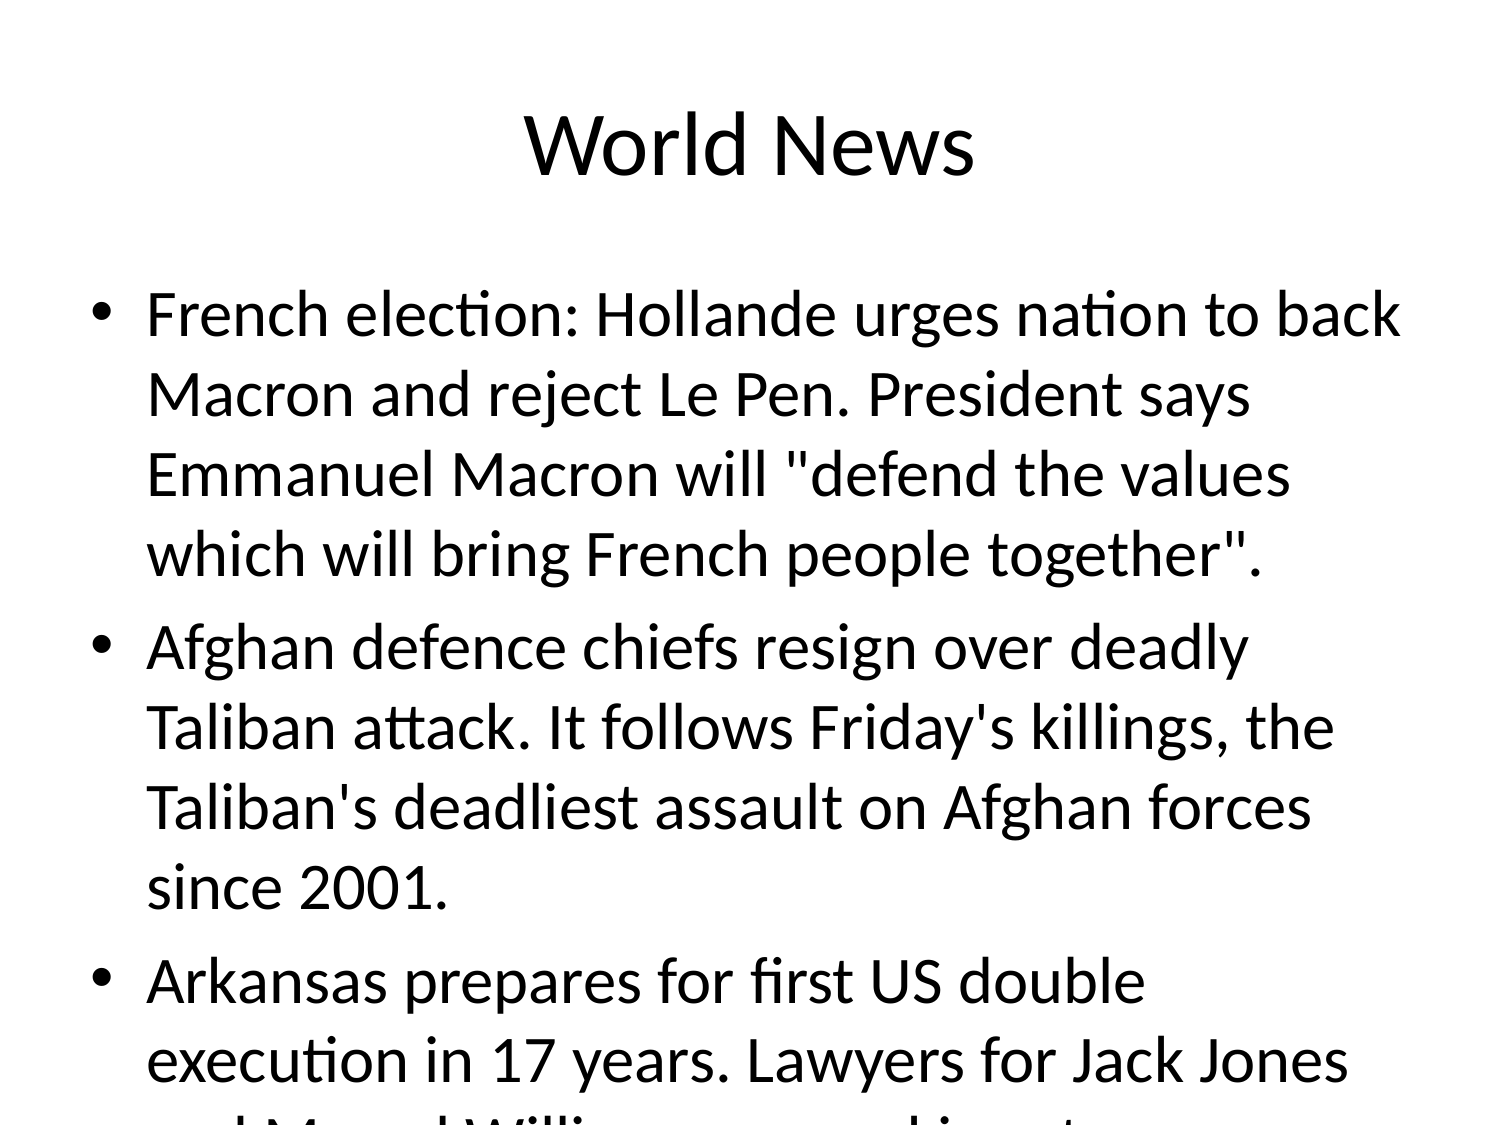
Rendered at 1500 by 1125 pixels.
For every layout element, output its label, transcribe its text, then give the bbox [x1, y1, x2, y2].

list French election: Hollande urges nation to back Macron and reject Le Pen. President says Emmanuel Macron will "defend the values which will bring French people together". Afghan defence chiefs resign over deadly Taliban attack. It follows Friday's killings, the Taliban's deadliest assault on Afghan forces since 2001. Arkansas prepares for first US double execution in 17 years. Lawyers for Jack Jones and Marcel Williams are seeking stays on grounds of poor health. [75, 262, 1425, 1005]
title World News [75, 45, 1425, 233]
